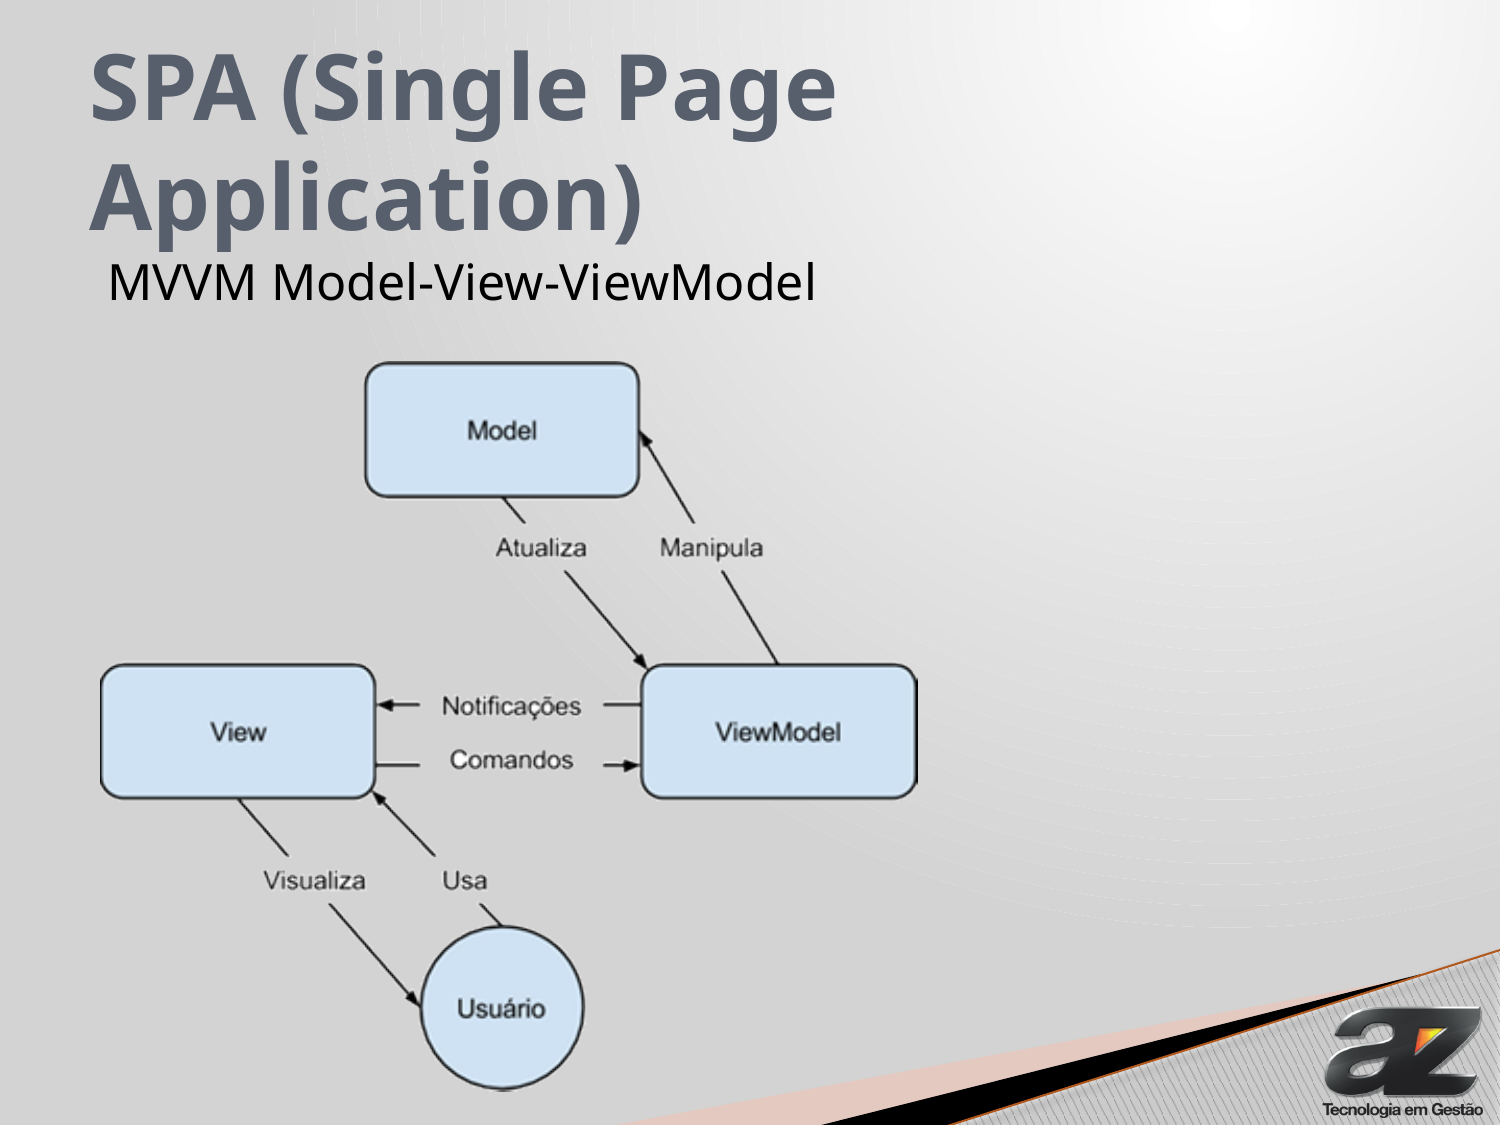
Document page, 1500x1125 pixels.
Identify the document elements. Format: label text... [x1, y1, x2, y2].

picture [100, 361, 918, 1092]
list MVVM Model-View-ViewModel [75, 243, 1425, 986]
picture [1322, 1004, 1483, 1118]
title SPA (Single Page Application) [75, 45, 1425, 233]
